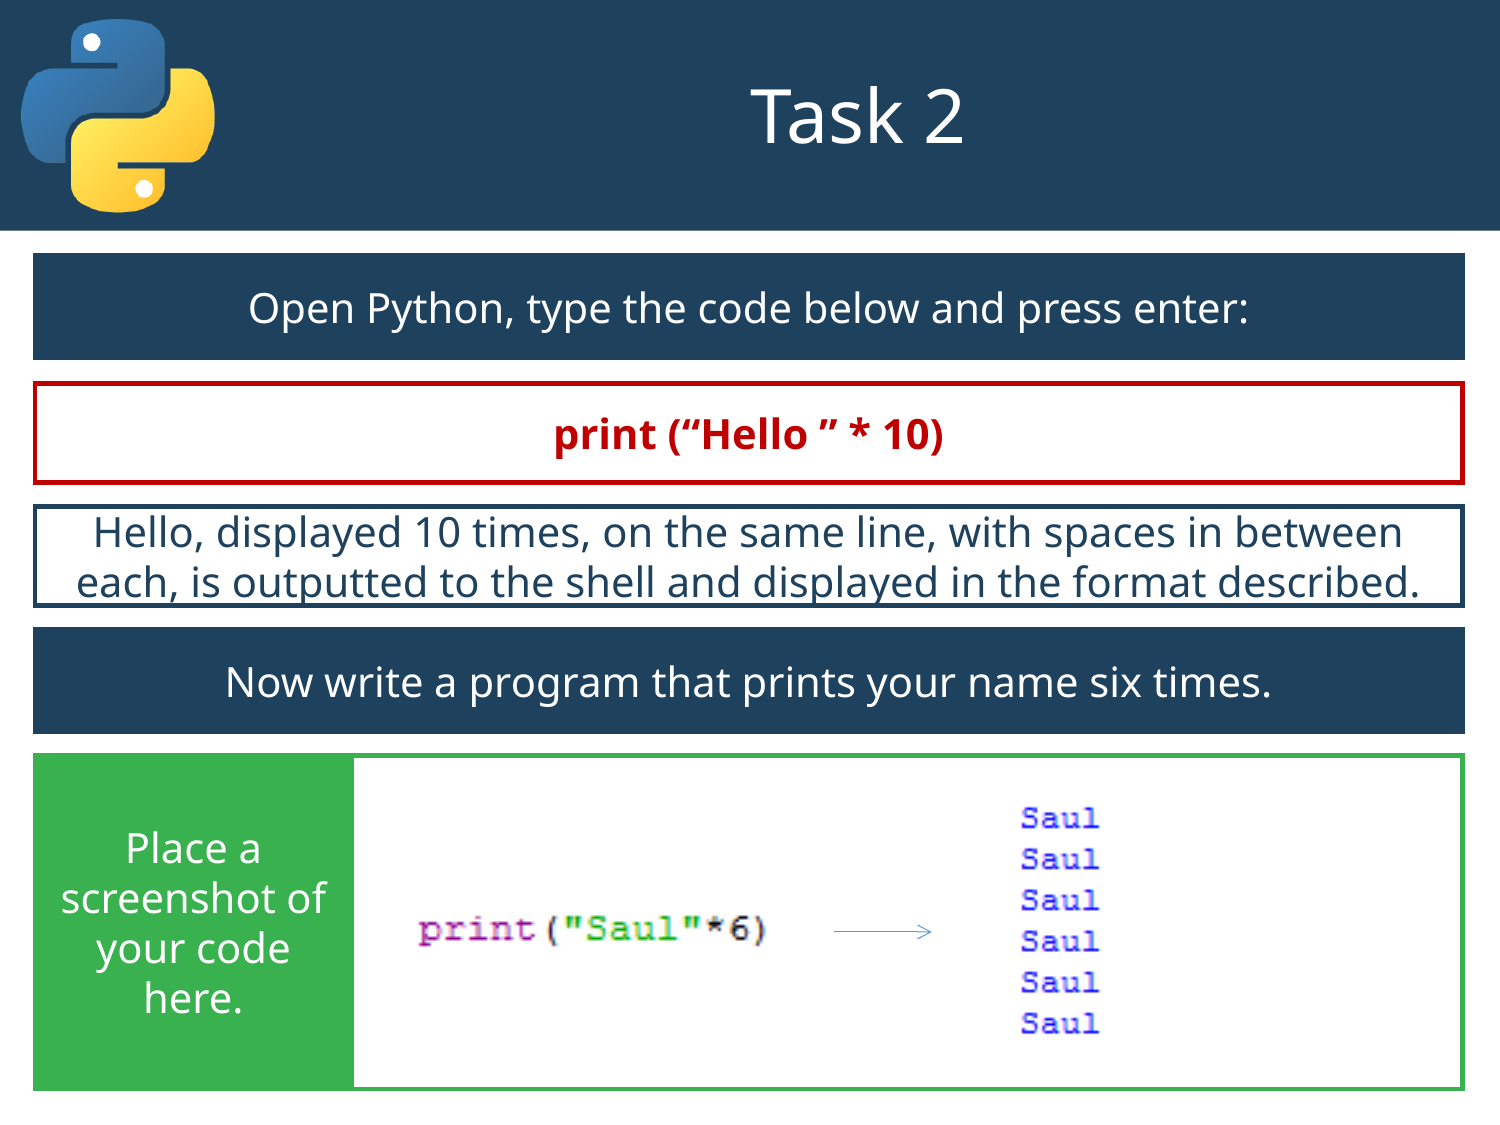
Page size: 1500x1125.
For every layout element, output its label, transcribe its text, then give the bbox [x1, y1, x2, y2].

picture [417, 911, 790, 953]
text_box Open Python, type the code below and press enter: [34, 254, 1463, 358]
title Task 2 [217, 35, 1500, 203]
picture [0, 10, 252, 217]
text_box print (“Hello ” * 10) [34, 382, 1463, 483]
picture [1015, 798, 1120, 1047]
text_box Hello, displayed 10 times, on the same line, with spaces in between each, is outputted to the shell and displayed in the format described. [34, 505, 1463, 607]
text_box [353, 754, 1463, 1090]
text_box Now write a program that prints your name six times. [34, 628, 1463, 732]
text_box Place a screenshot of your code here. [34, 754, 353, 1090]
